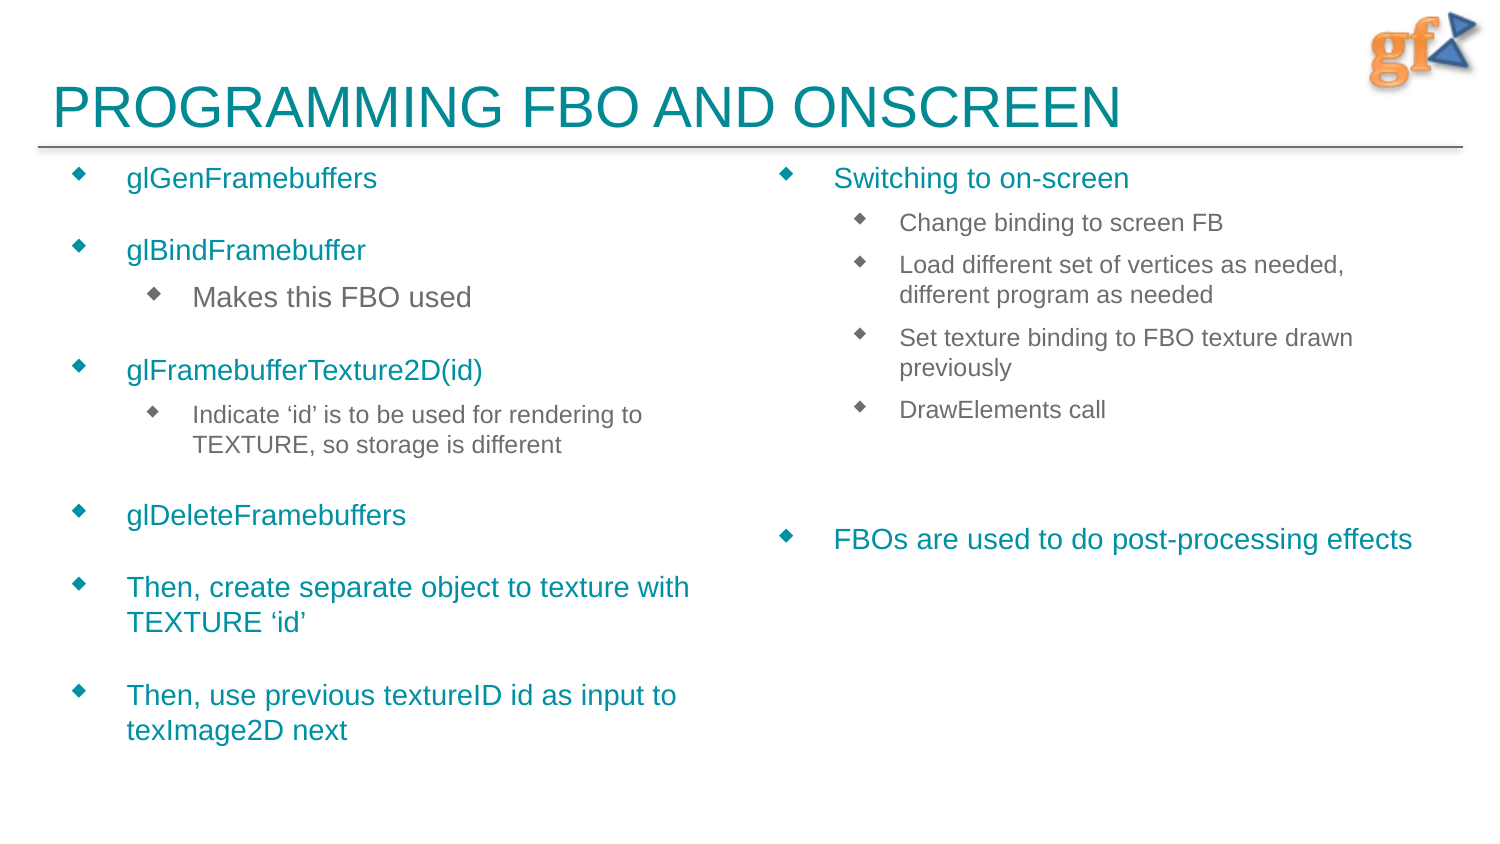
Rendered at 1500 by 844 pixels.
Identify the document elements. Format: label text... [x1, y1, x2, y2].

list Switching to on-screen Change binding to screen FB Load different set of vertices as needed, different program as needed Set texture binding to FBO texture drawn previously DrawElements call FBOs are used to do post-processing effects [762, 151, 1444, 785]
picture [1362, 9, 1488, 99]
list glGenFramebuffers glBindFramebuffer Makes this FBO used glFramebufferTexture2D(id) Indicate ‘id’ is to be used for rendering to TEXTURE, so storage is different glDeleteFramebuffers Then, create separate object to texture with TEXTURE ‘id’ Then, use previous textureID id as input to texImage2D next [55, 151, 737, 785]
title Programming FBO and onscreen [37, 9, 1300, 147]
